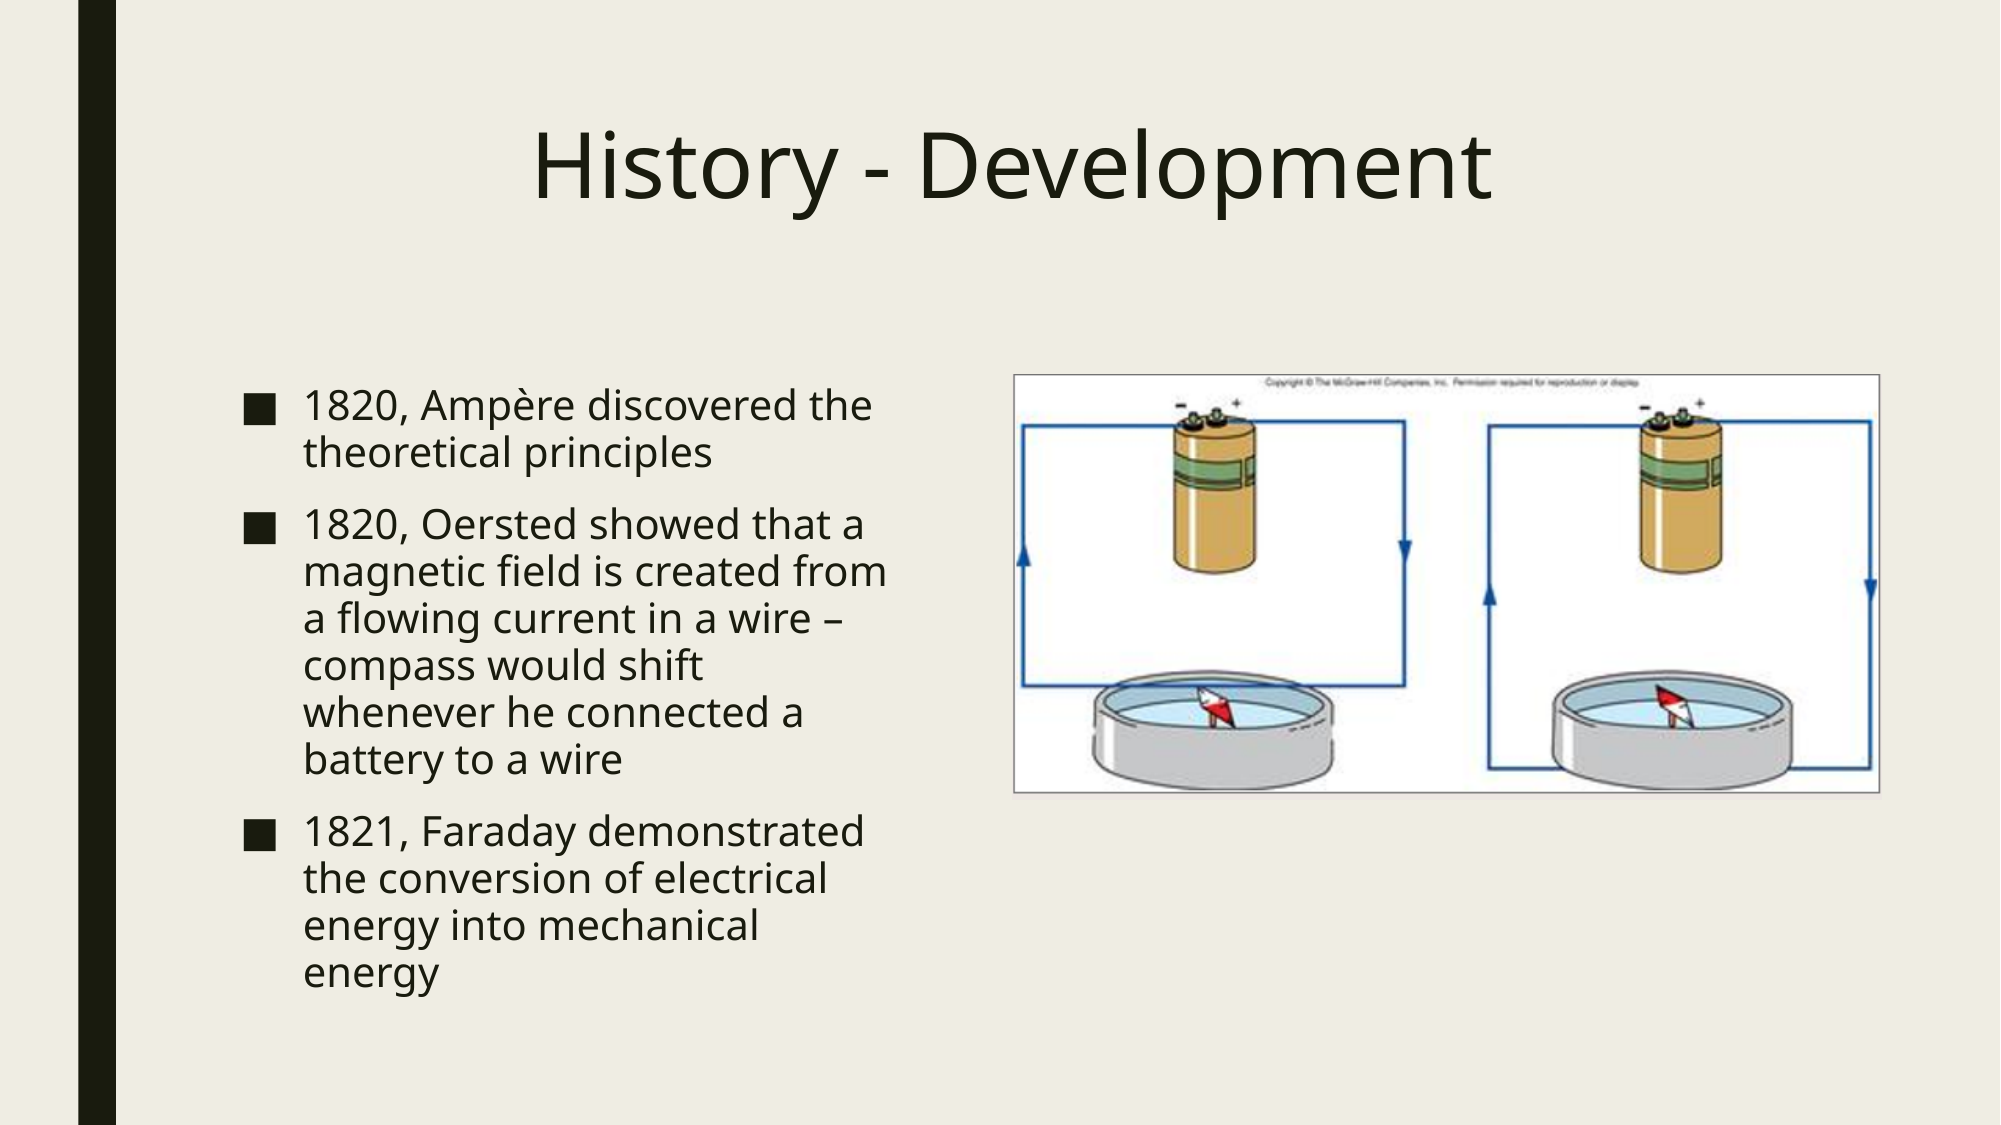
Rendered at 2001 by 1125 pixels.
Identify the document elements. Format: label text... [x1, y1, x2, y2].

list 1820, Ampère discovered the theoretical principles 1820, Oersted showed that a magnetic field is created from a flowing current in a wire – compass would shift whenever he connected a battery to a wire 1821, Faraday demonstrated the conversion of electrical energy into mechanical energy [225, 375, 922, 963]
picture [1012, 374, 1882, 800]
title History - Development [225, 112, 1800, 357]
